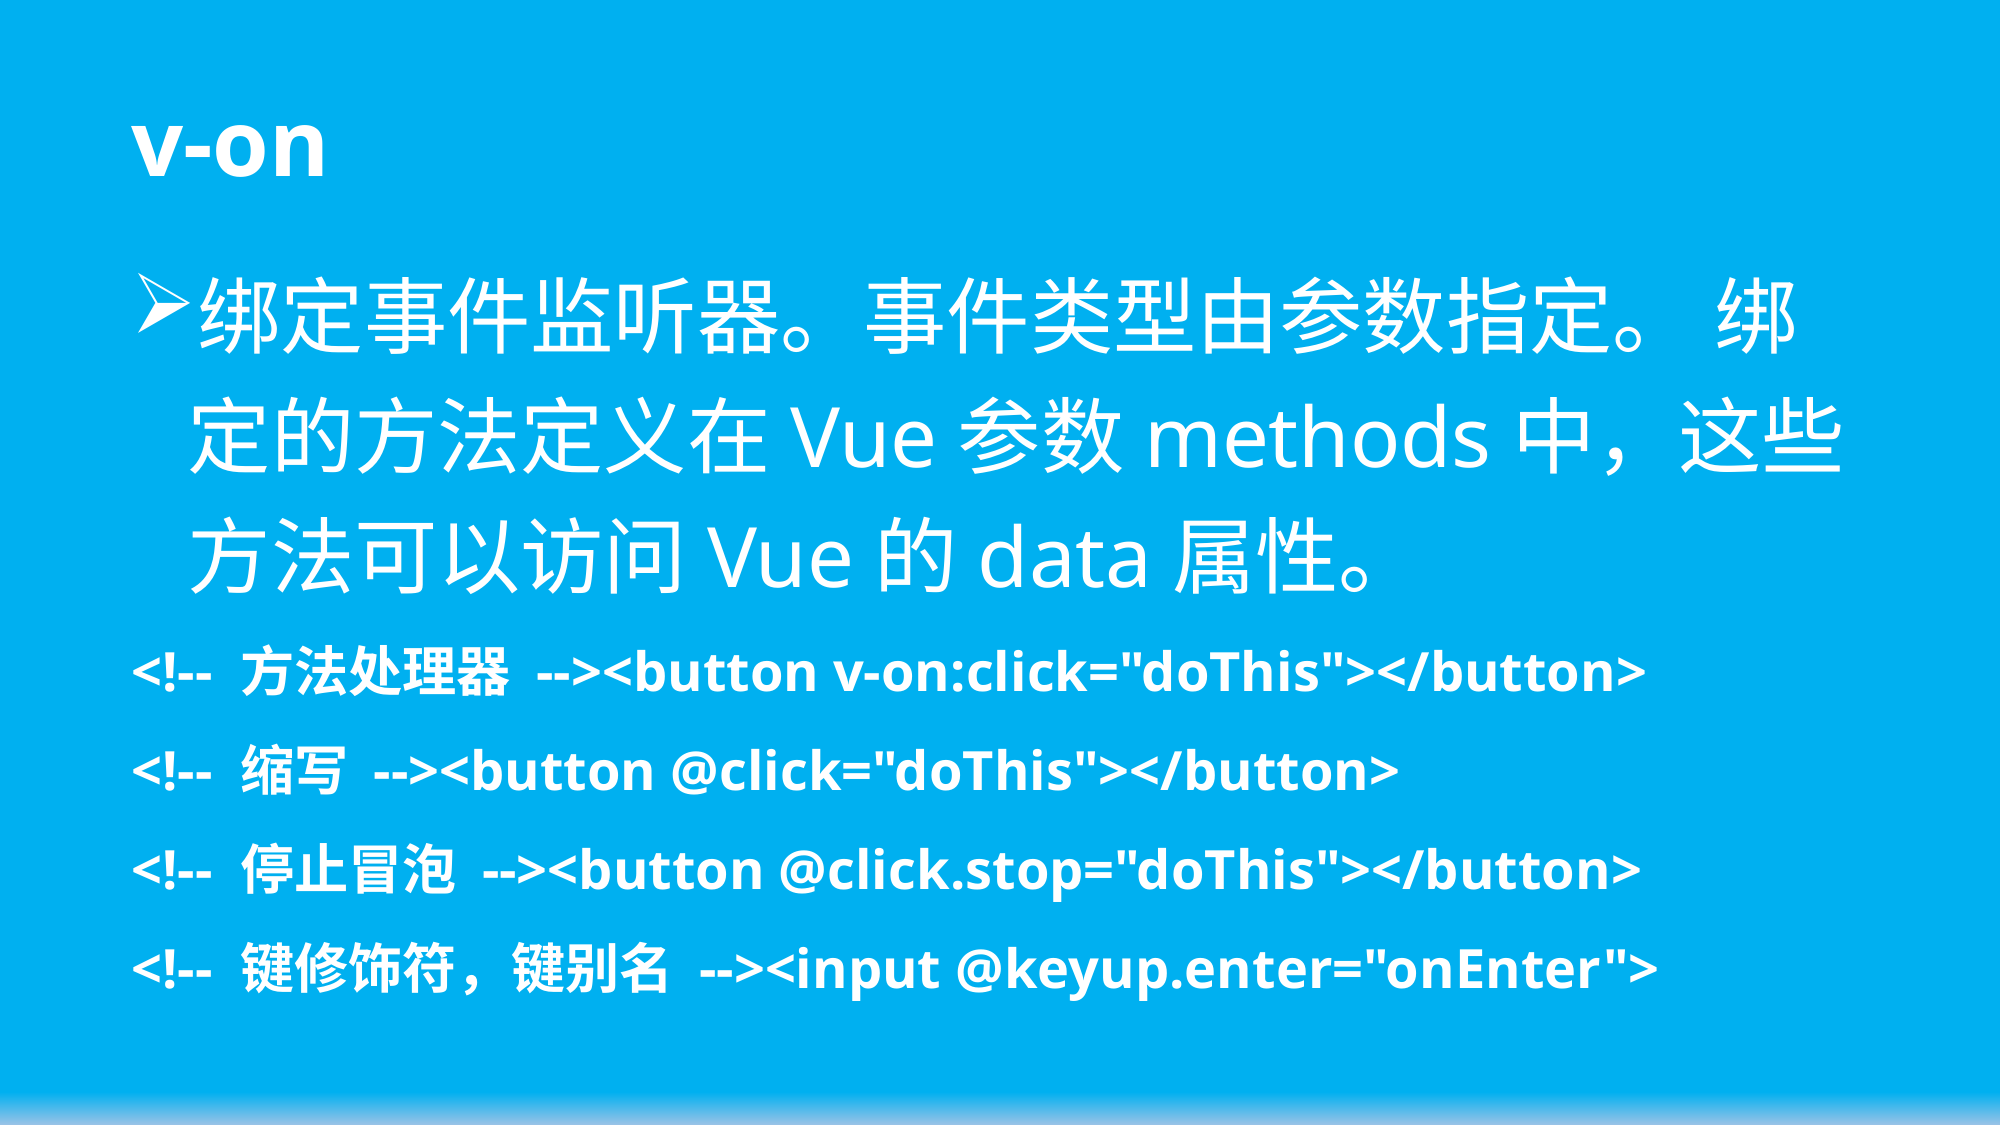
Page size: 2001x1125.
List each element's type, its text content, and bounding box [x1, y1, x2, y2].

title v-on [116, 67, 1892, 205]
subtitle 绑定事件监听器。事件类型由参数指定。 绑定的方法定义在Vue参数methods中，这些方法可以访问Vue的data属性。 <!-- 方法处理器 --><button v-on:click="doThis"></button> <!-- 缩写 --><button @click="doThis"></button> <!-- 停止冒泡 --><button @click.stop="doThis"></button> <!-- 键修饰符，键别名 --><input @keyup.enter="onEnter"> [116, 236, 1892, 1065]
